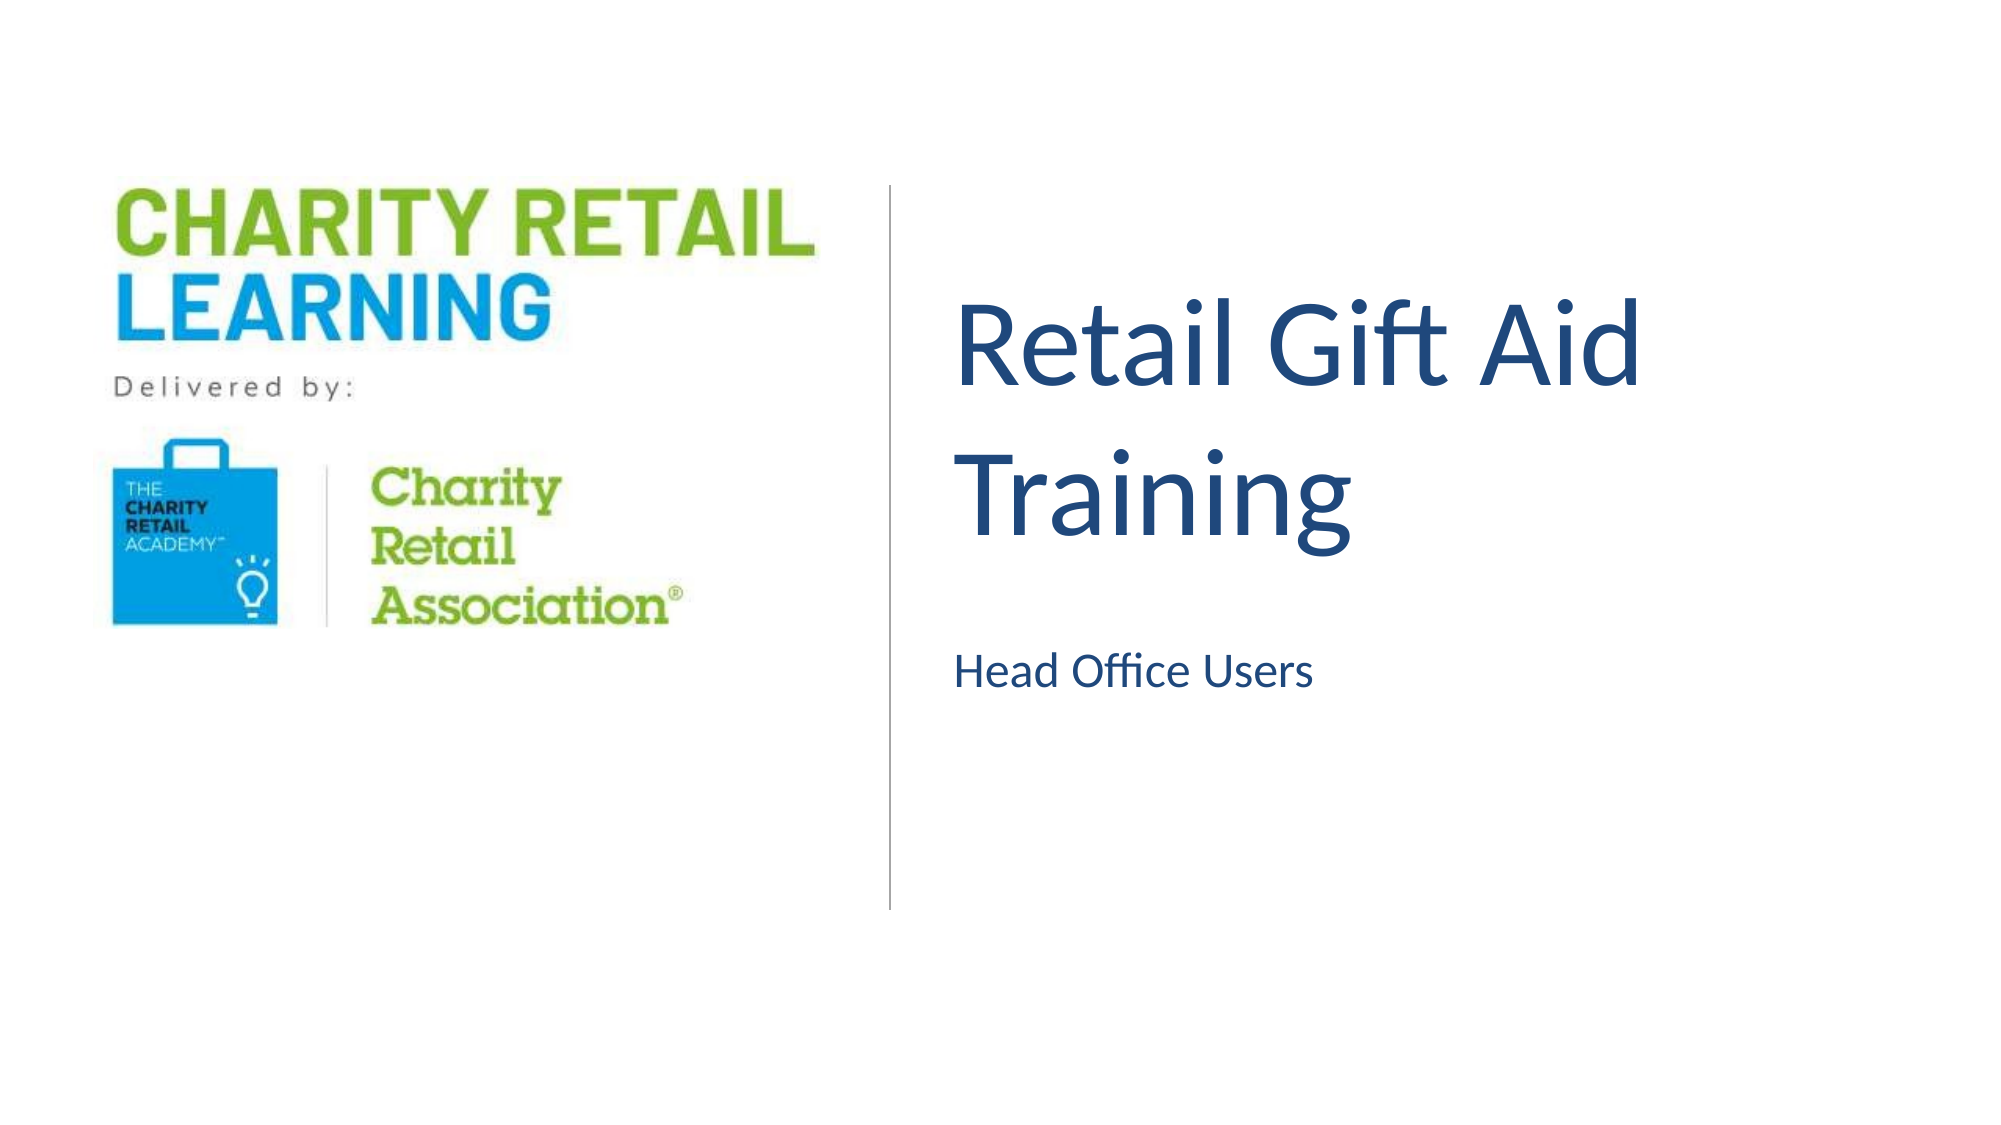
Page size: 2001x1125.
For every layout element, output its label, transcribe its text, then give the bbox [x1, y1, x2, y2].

text_box Retail Gift Aid Training [951, 258, 1652, 561]
picture [93, 176, 821, 629]
text_box Head Office Users [951, 634, 1318, 697]
